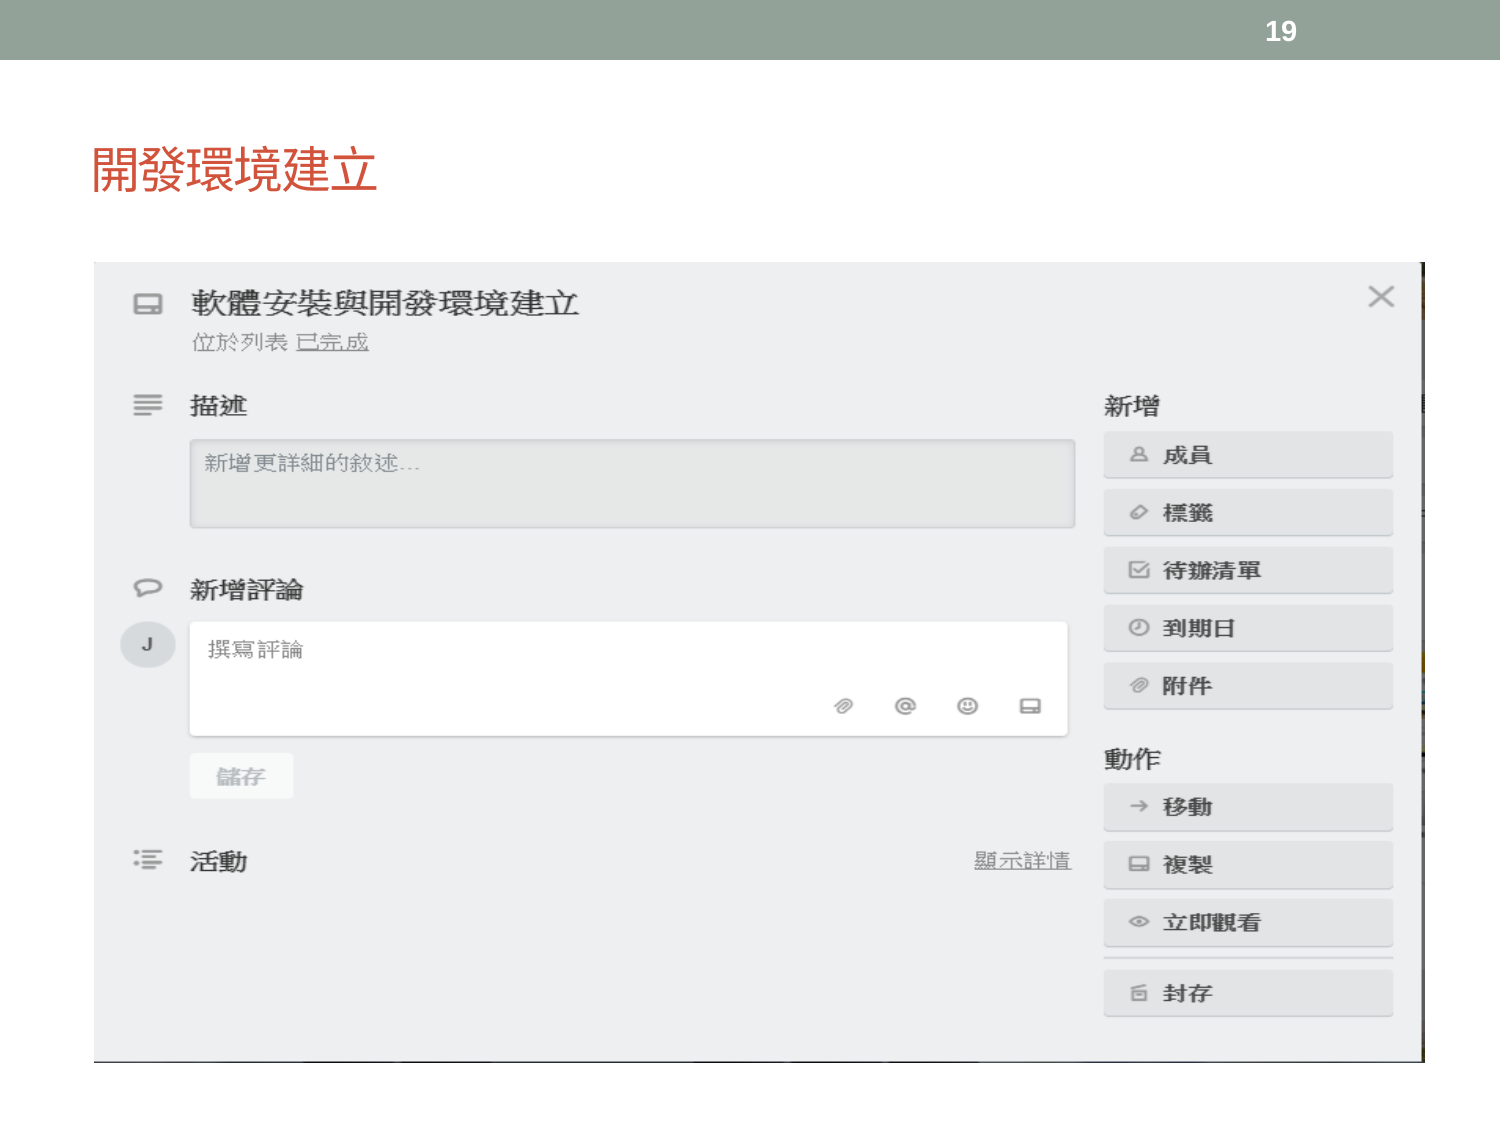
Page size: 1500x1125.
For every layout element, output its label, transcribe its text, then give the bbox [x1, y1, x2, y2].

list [94, 262, 1426, 1063]
title 開發環境建立 [75, 87, 1425, 250]
slide_number 19 [1250, 3, 1425, 57]
